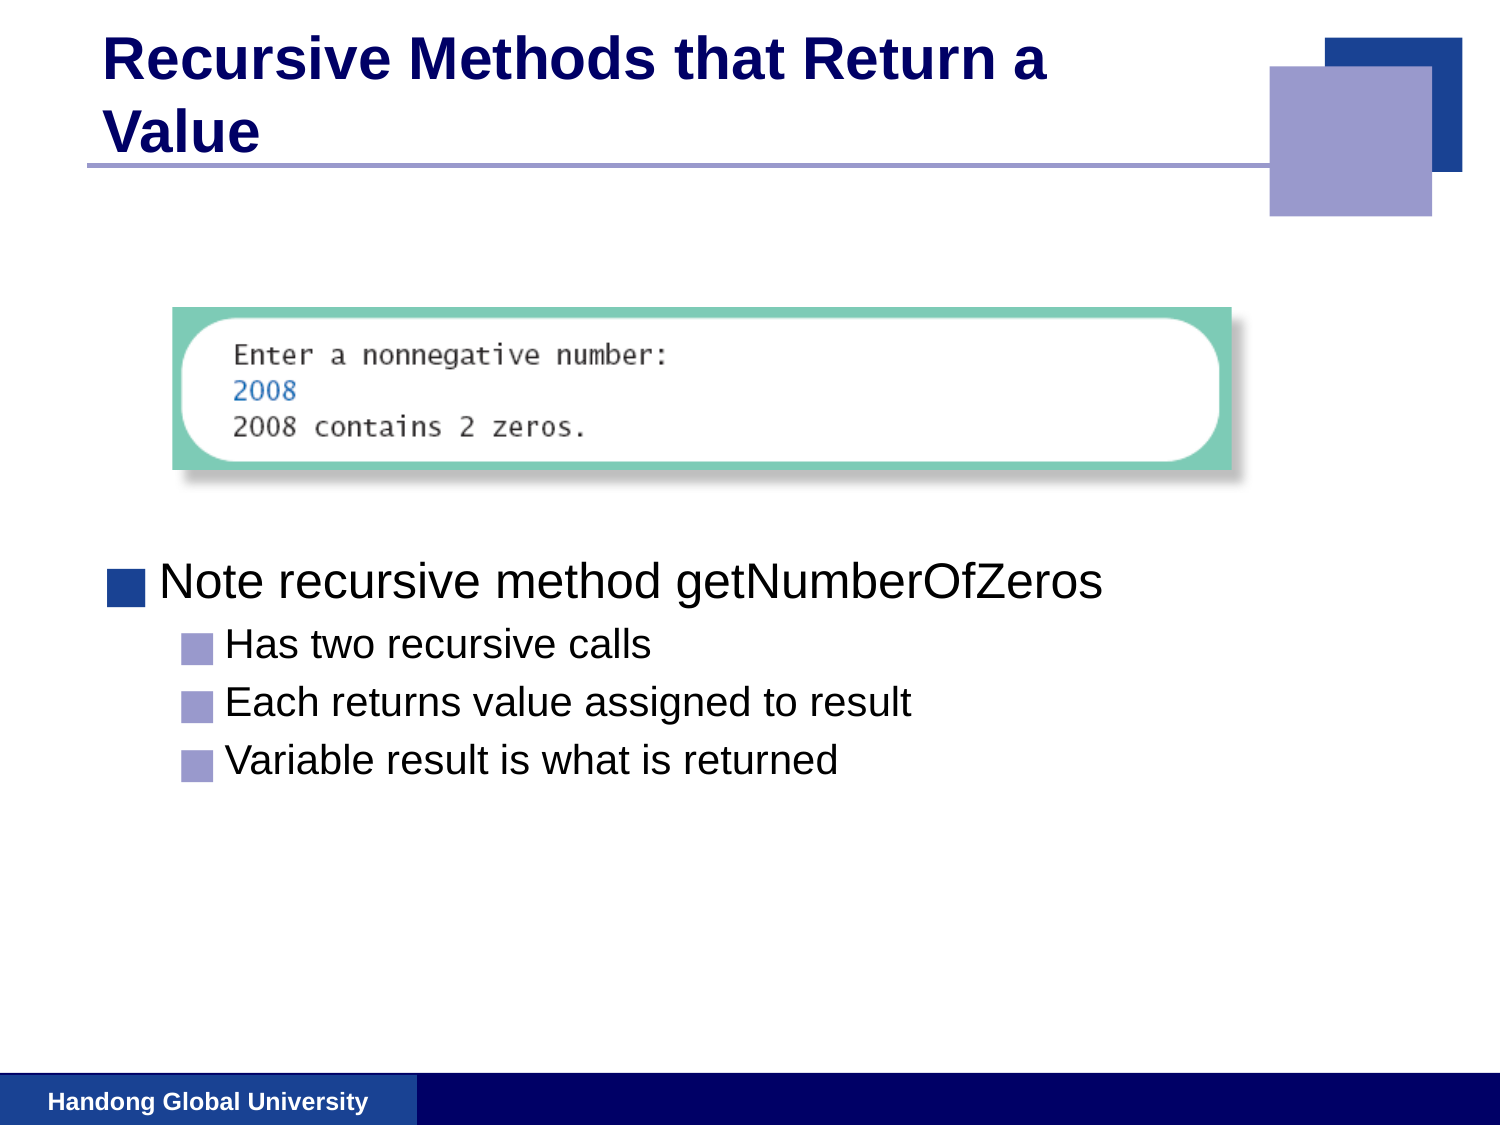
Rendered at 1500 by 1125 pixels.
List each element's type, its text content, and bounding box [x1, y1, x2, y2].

picture [172, 306, 1232, 471]
title Recursive Methods that Return a Value [87, 46, 1238, 172]
list Note recursive method getNumberOfZeros Has two recursive calls Each returns value assigned to result Variable result is what is returned [87, 237, 1425, 1013]
